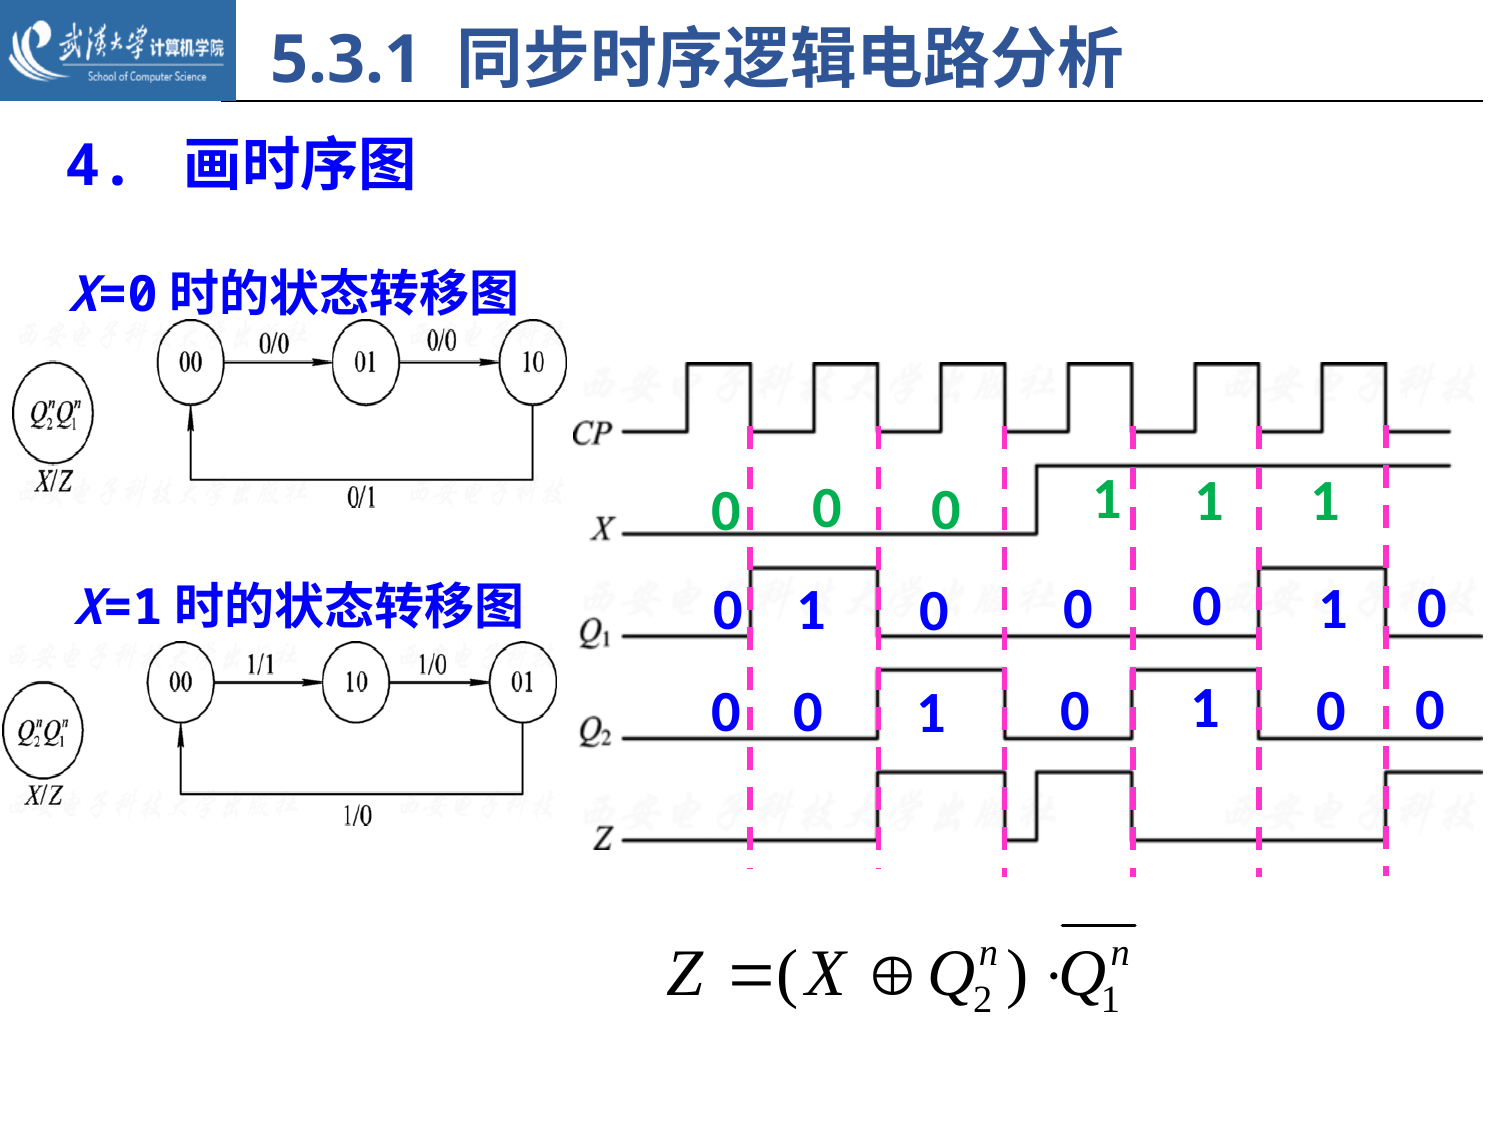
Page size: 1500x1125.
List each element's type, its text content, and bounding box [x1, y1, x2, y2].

text_box 4. 画时序图 [50, 119, 672, 204]
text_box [12, 235, 567, 508]
text_box 5.3.1 同步时序逻辑电路分析 [255, 8, 1270, 100]
picture [0, 0, 236, 101]
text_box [2, 549, 557, 826]
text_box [654, 912, 1149, 1029]
picture [573, 362, 1483, 850]
